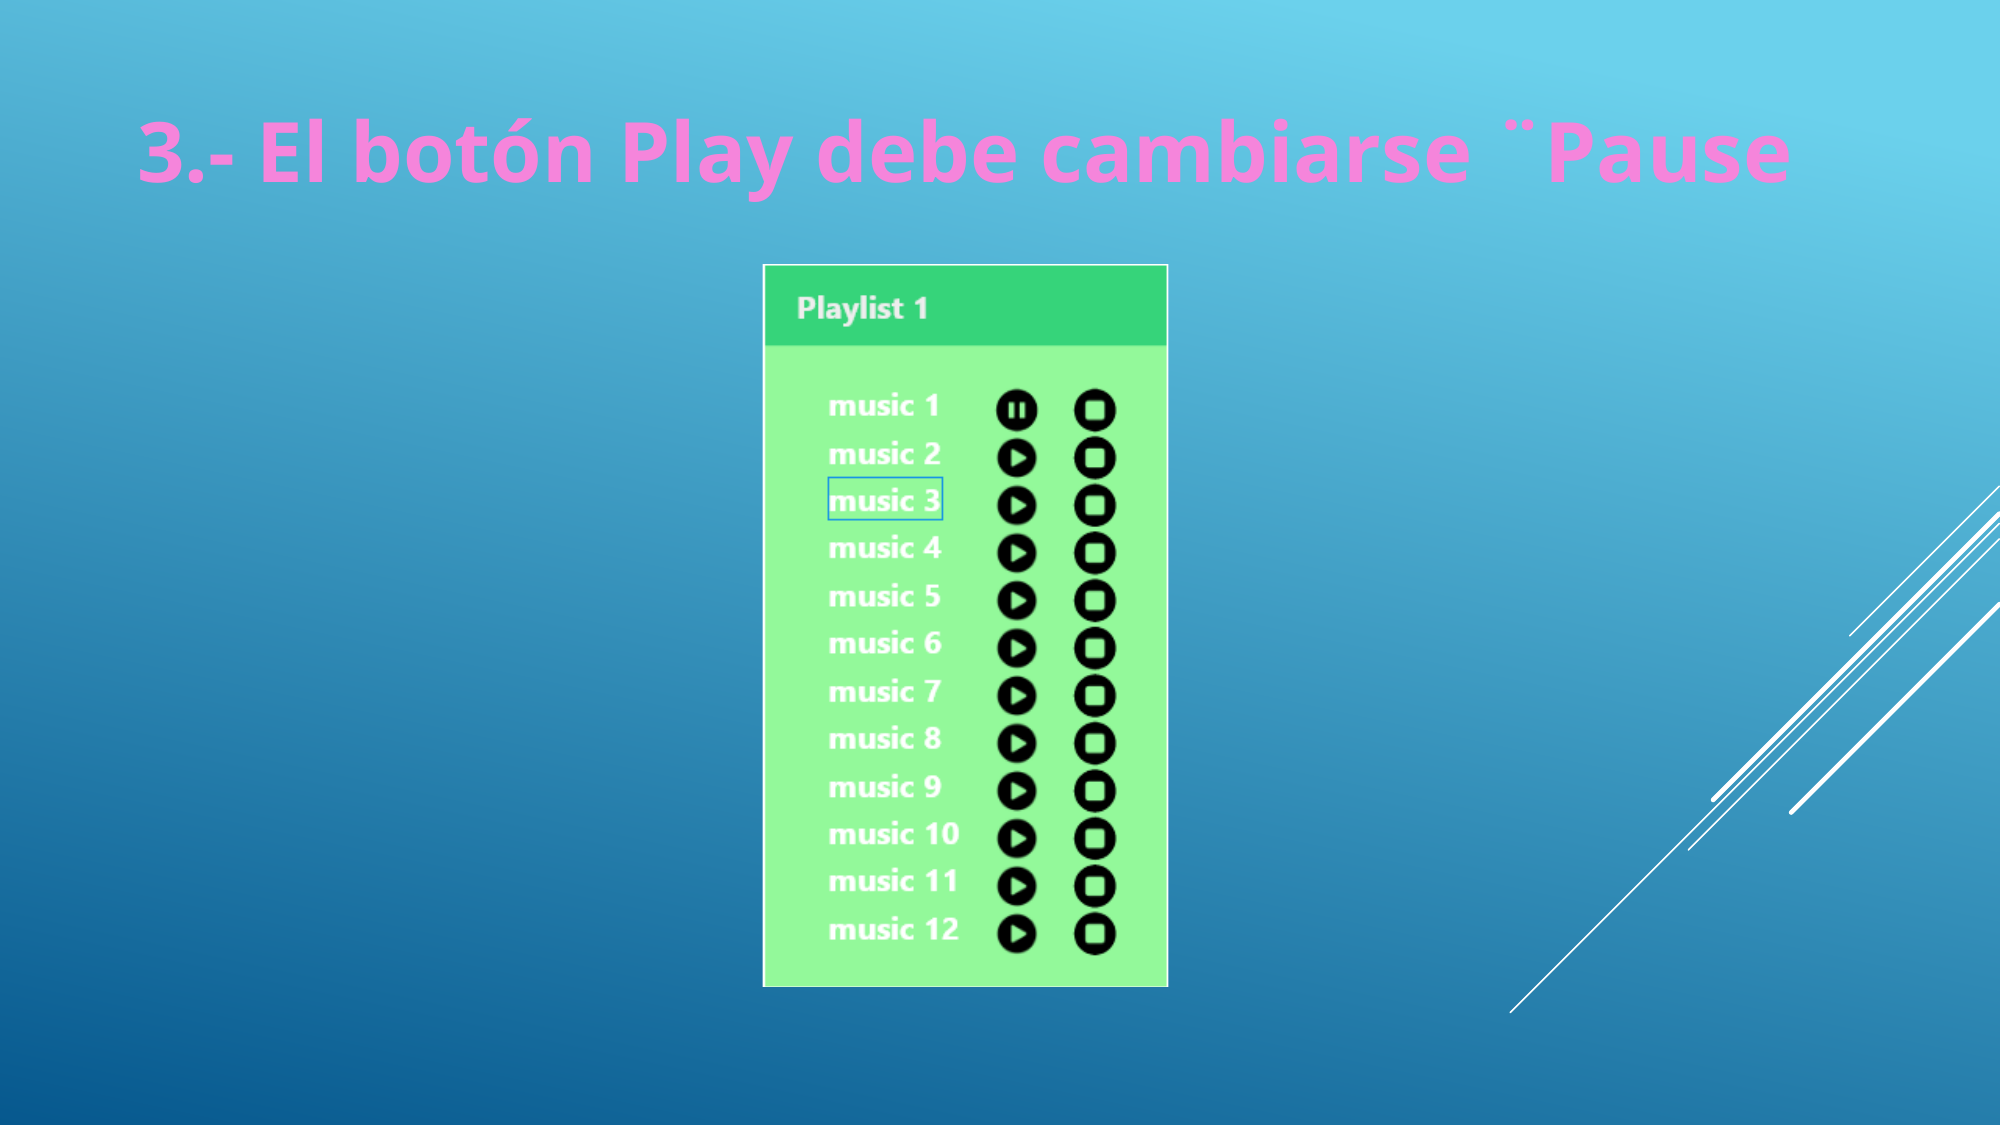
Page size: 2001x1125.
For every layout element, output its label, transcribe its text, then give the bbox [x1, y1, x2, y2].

text_box 3.- El botón Play debe cambiarse ¨Pause [121, 91, 1809, 207]
picture [762, 264, 1169, 988]
